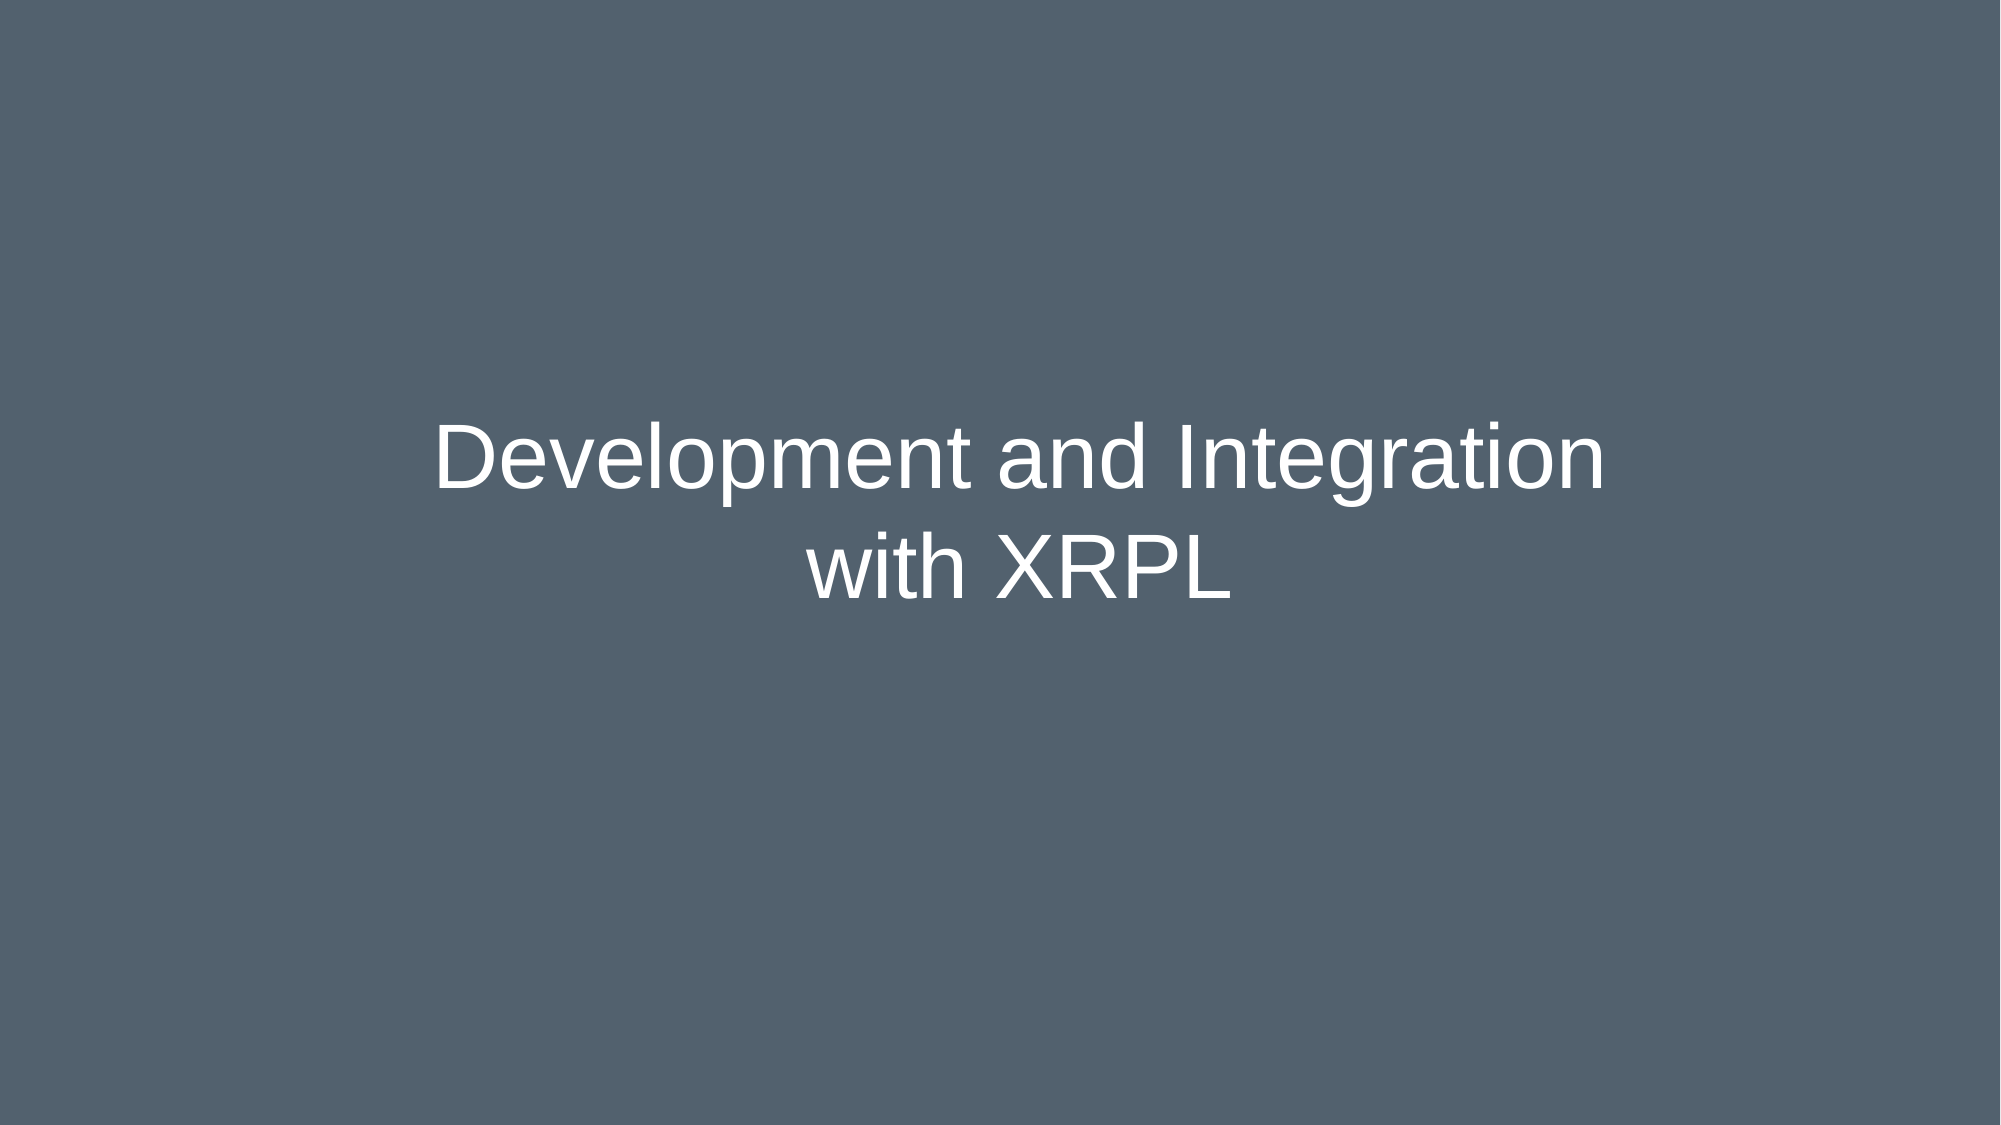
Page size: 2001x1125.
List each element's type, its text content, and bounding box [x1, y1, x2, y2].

title Development and Integration with XRPL [412, 394, 1625, 617]
